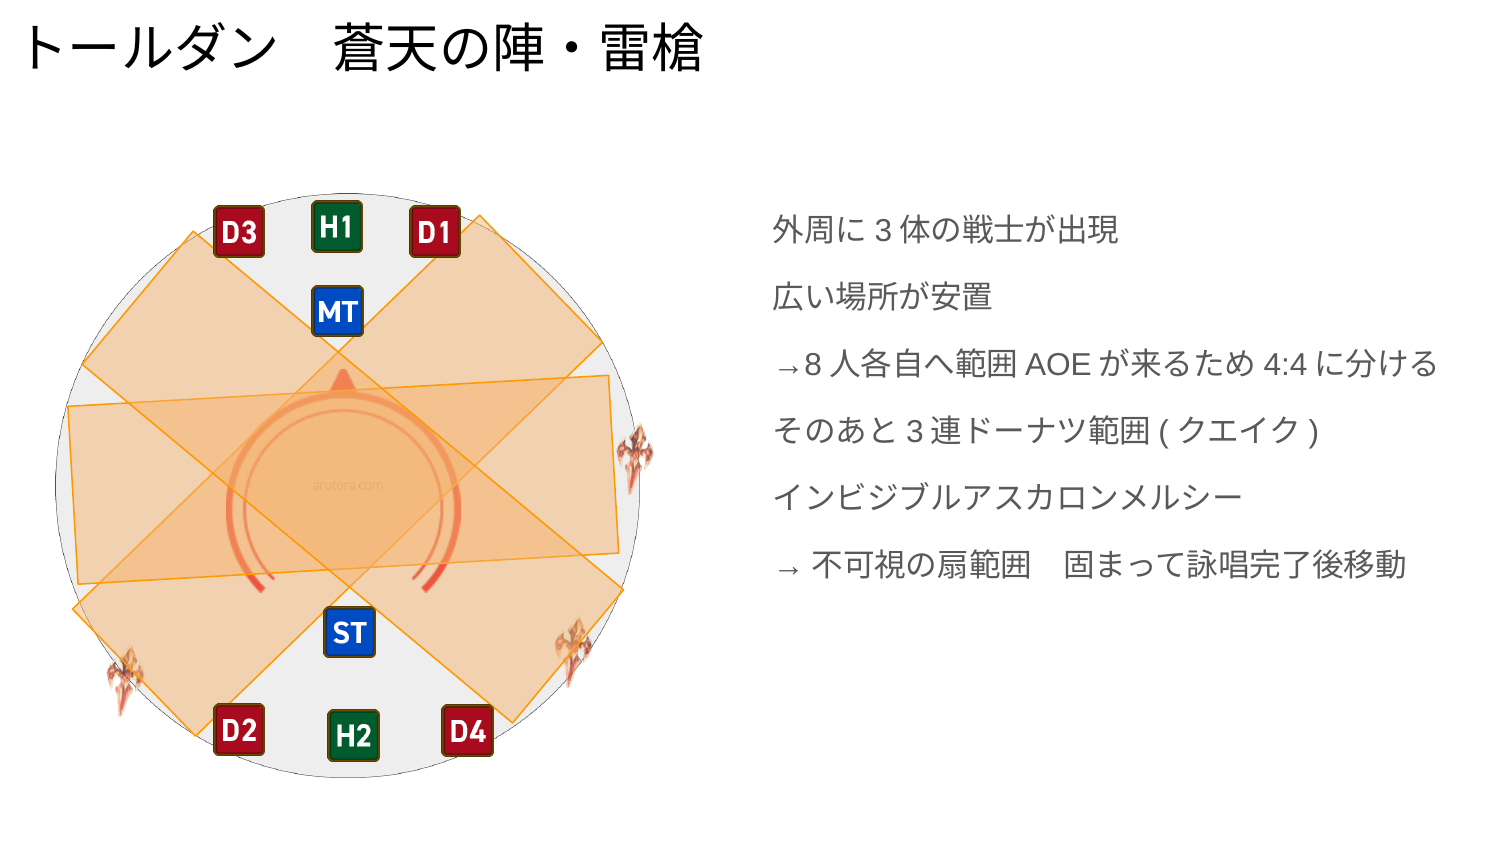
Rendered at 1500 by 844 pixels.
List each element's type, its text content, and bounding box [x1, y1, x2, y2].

picture [55, 192, 660, 778]
title トールダン 蒼天の陣・雷槍 [0, 0, 1032, 94]
list 外周に3体の戦士が出現 広い場所が安置 →8人各自へ範囲AOEが来るため4:4に分ける そのあと3連ドーナツ範囲(クエイク) インビジブルアスカロンメルシー →不可視の扇範囲 固まって詠唱完了後移動 [757, 189, 1458, 630]
